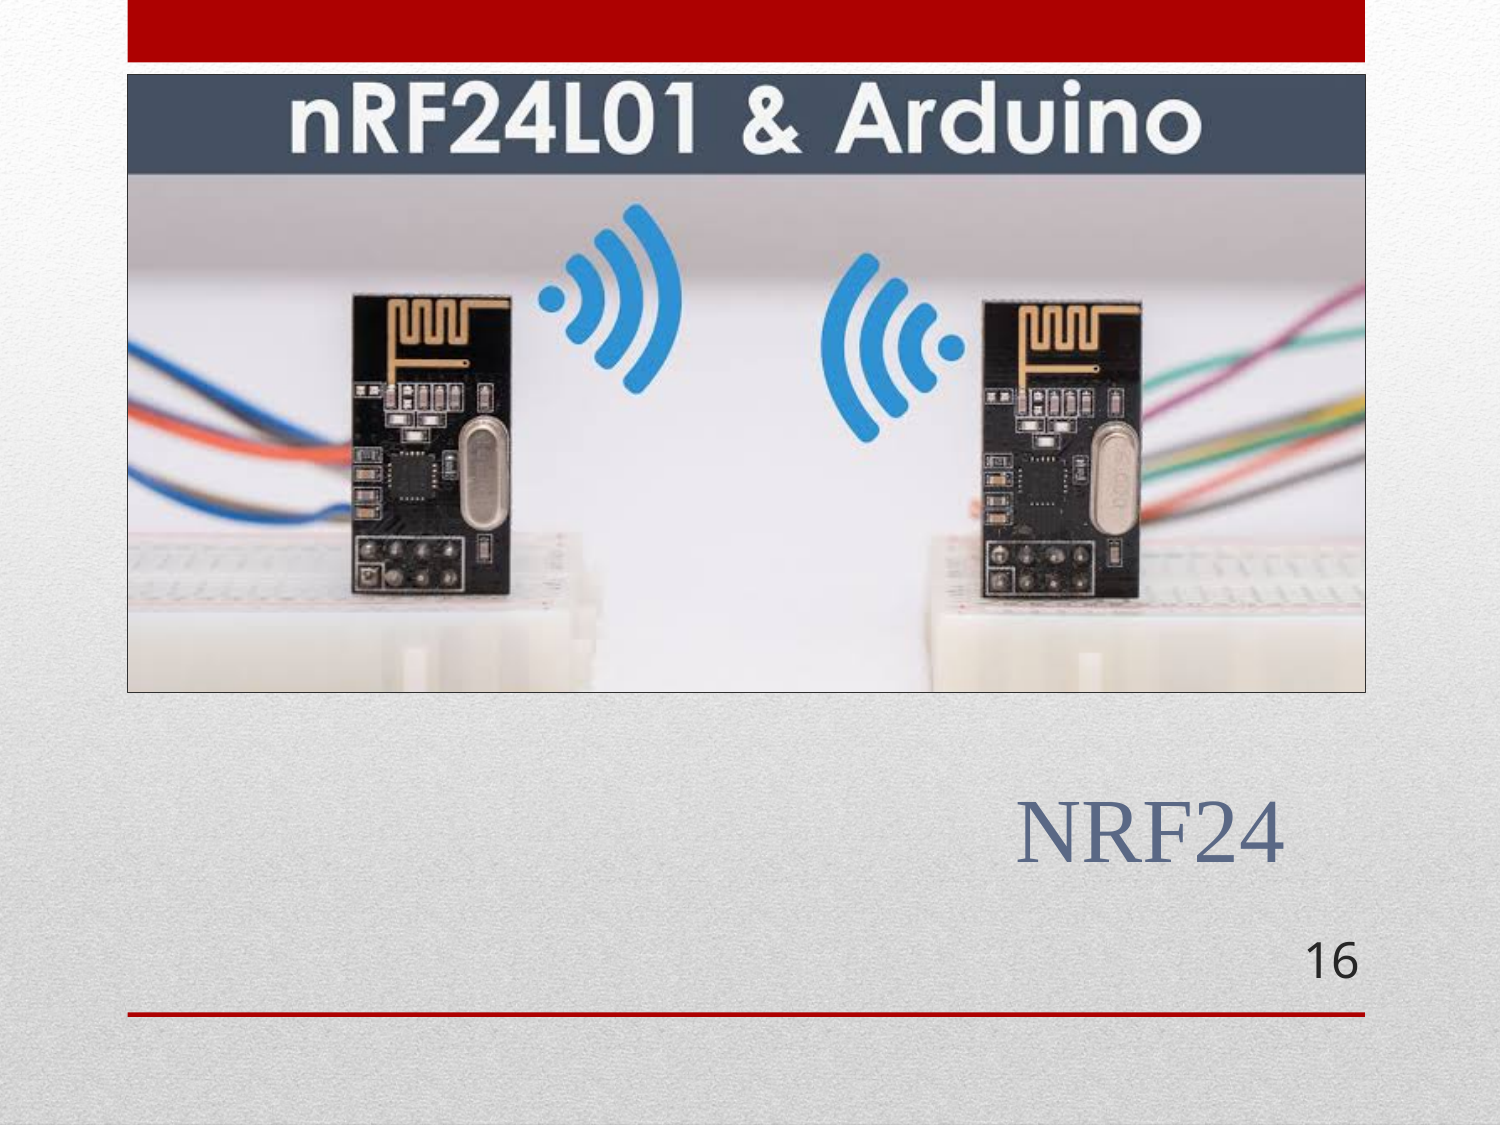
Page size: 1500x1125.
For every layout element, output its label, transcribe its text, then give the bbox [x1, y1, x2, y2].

slide_number 16 [1250, 933, 1375, 993]
list NRF24 [88, 763, 1301, 896]
picture [126, 74, 1366, 694]
